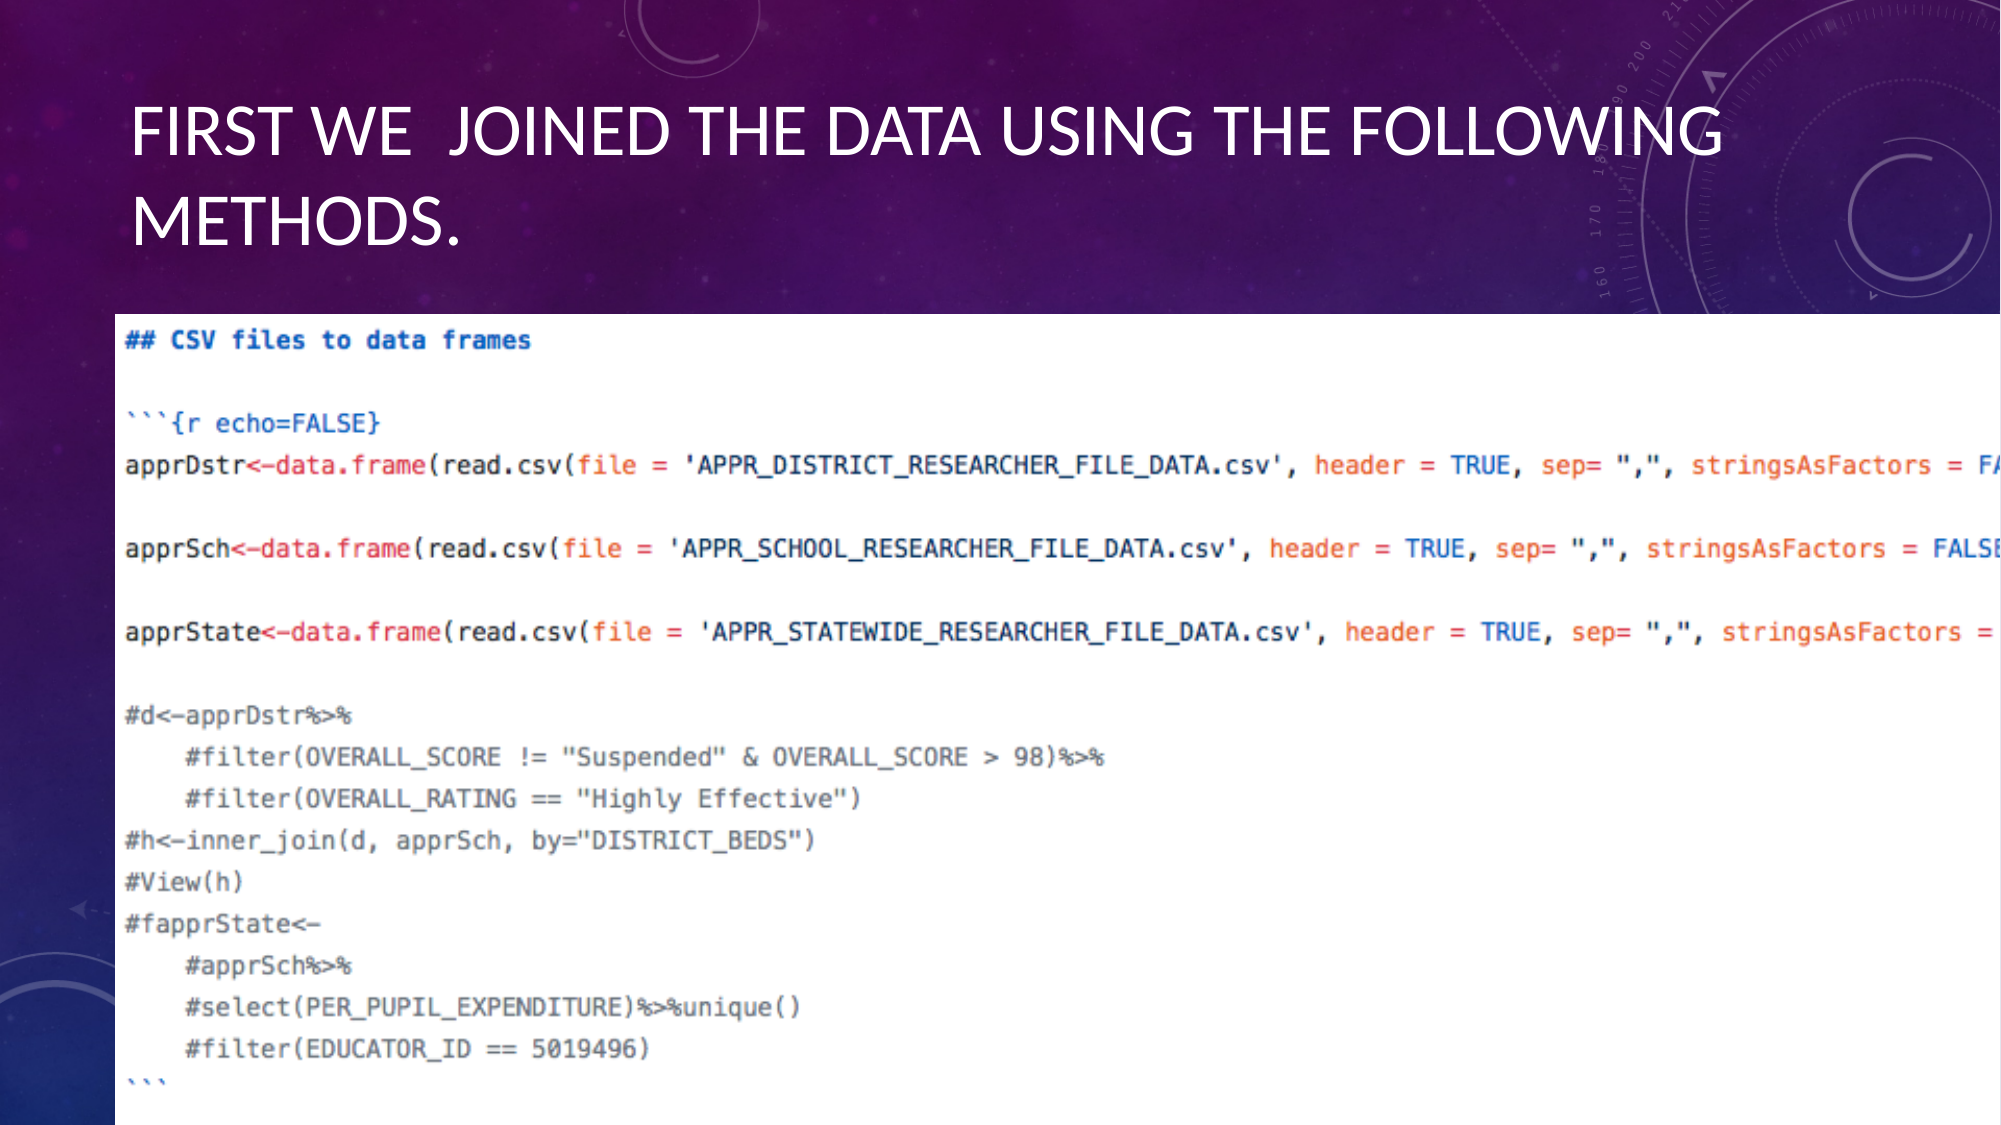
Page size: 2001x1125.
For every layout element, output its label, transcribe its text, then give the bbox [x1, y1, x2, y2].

title FIRST WE JOINED THE DATA USING THE FOLLOWING METHODS. [115, 50, 1778, 290]
picture [0, 0, 2001, 1125]
